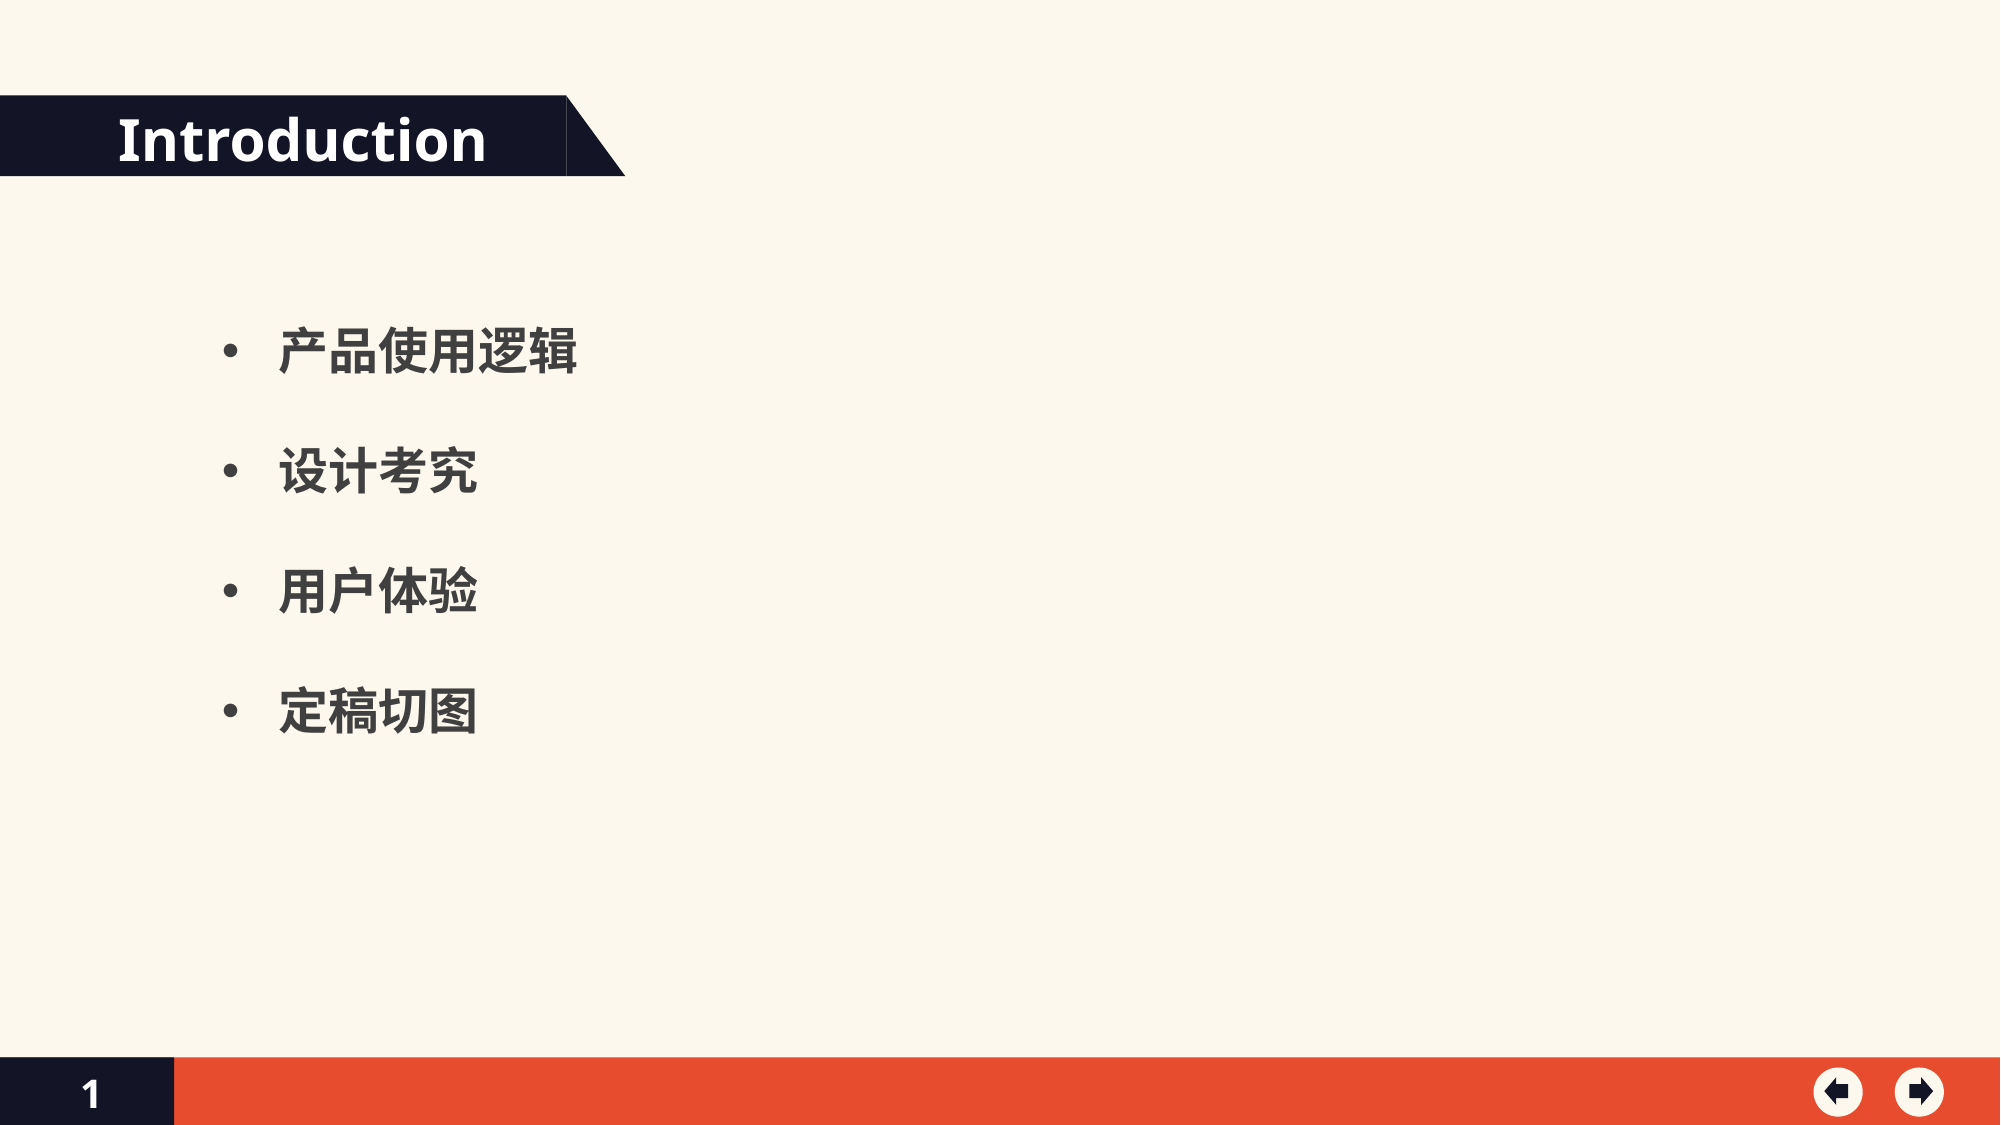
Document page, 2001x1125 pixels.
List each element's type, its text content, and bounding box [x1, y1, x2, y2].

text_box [1894, 1067, 1944, 1117]
text_box 产品使用逻辑 设计考究 用户体验 定稿切图 [207, 252, 594, 795]
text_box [1813, 1067, 1863, 1117]
text_box 1 [27, 1061, 156, 1125]
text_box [0, 95, 626, 182]
